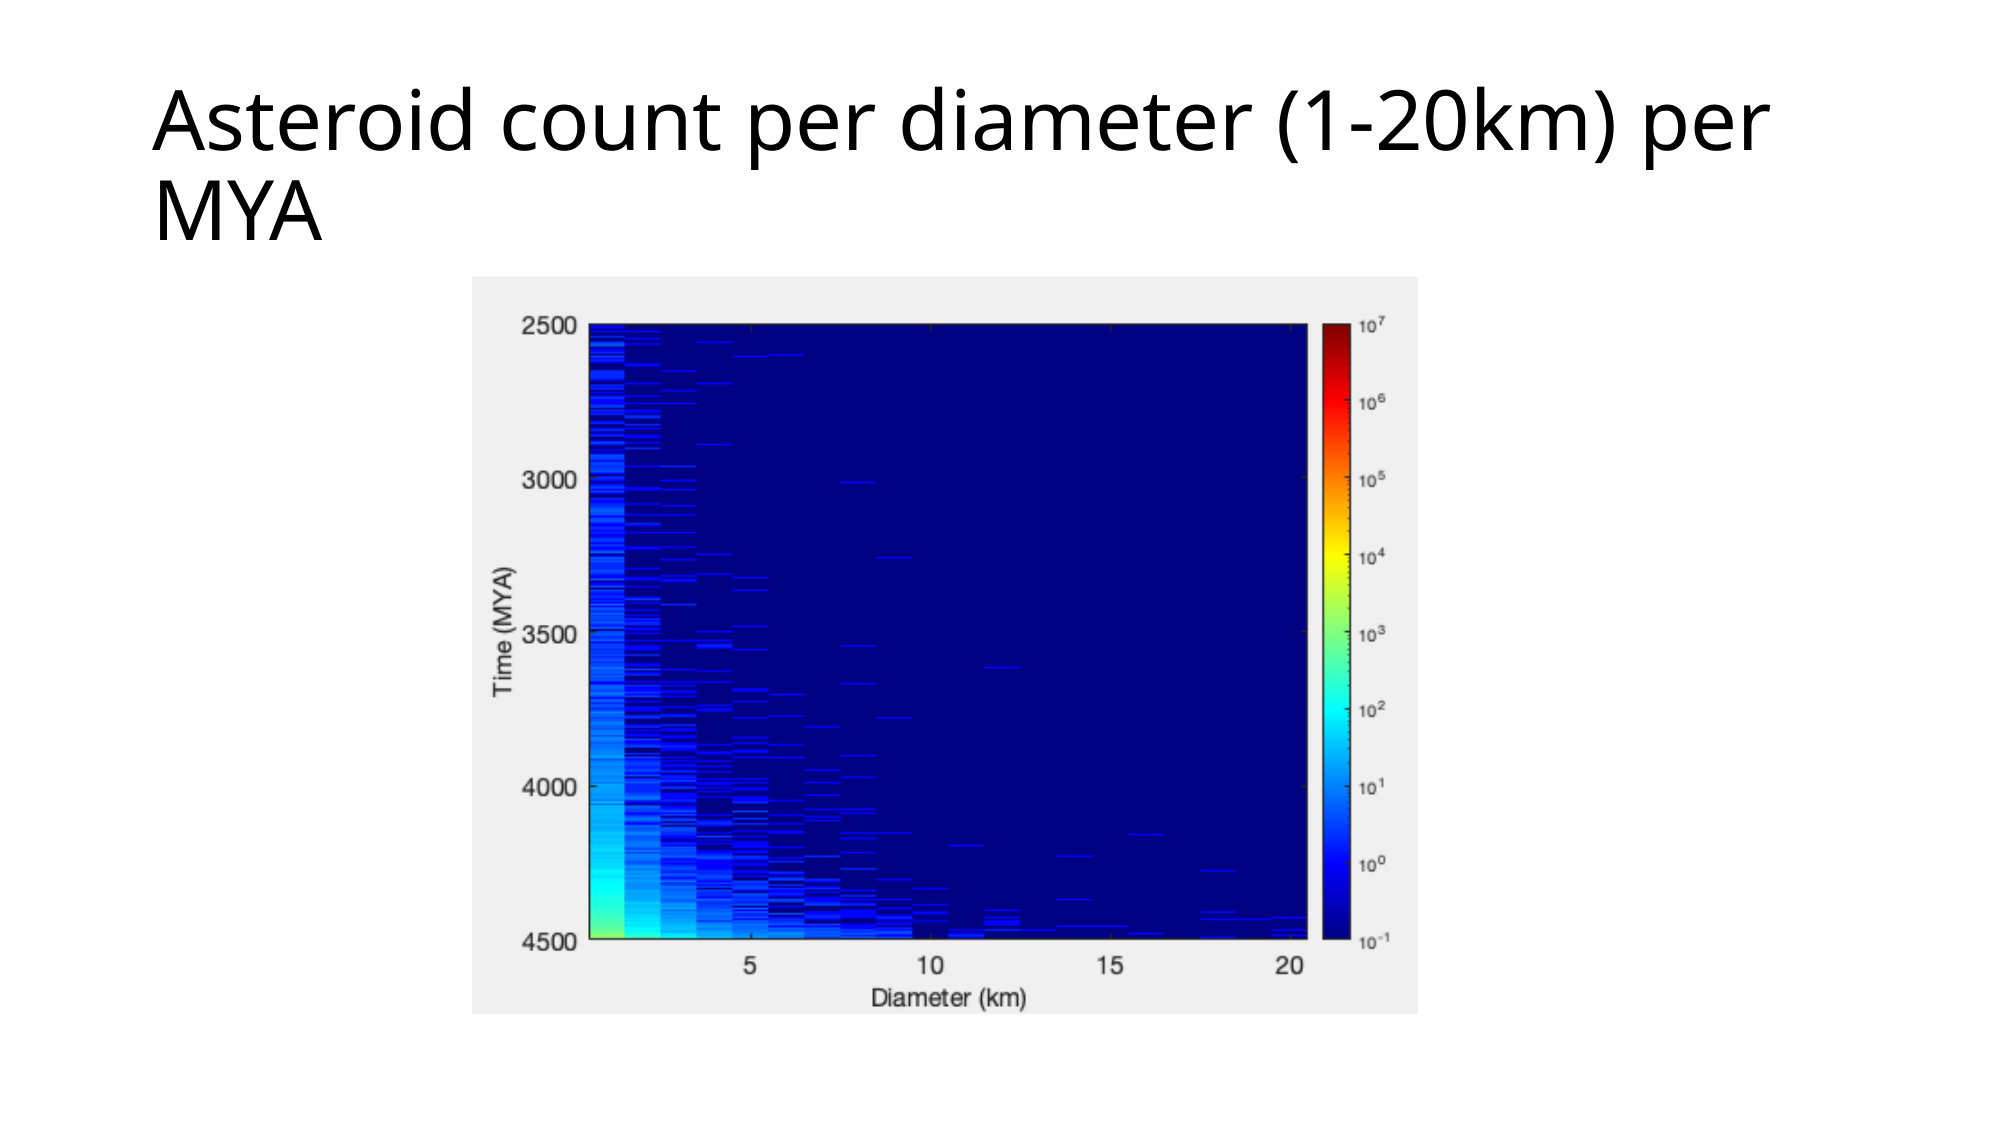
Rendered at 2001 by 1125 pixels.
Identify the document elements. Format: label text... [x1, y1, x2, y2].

title Asteroid count per diameter (1-20km) per MYA [137, 59, 1863, 278]
picture [472, 277, 1418, 1014]
